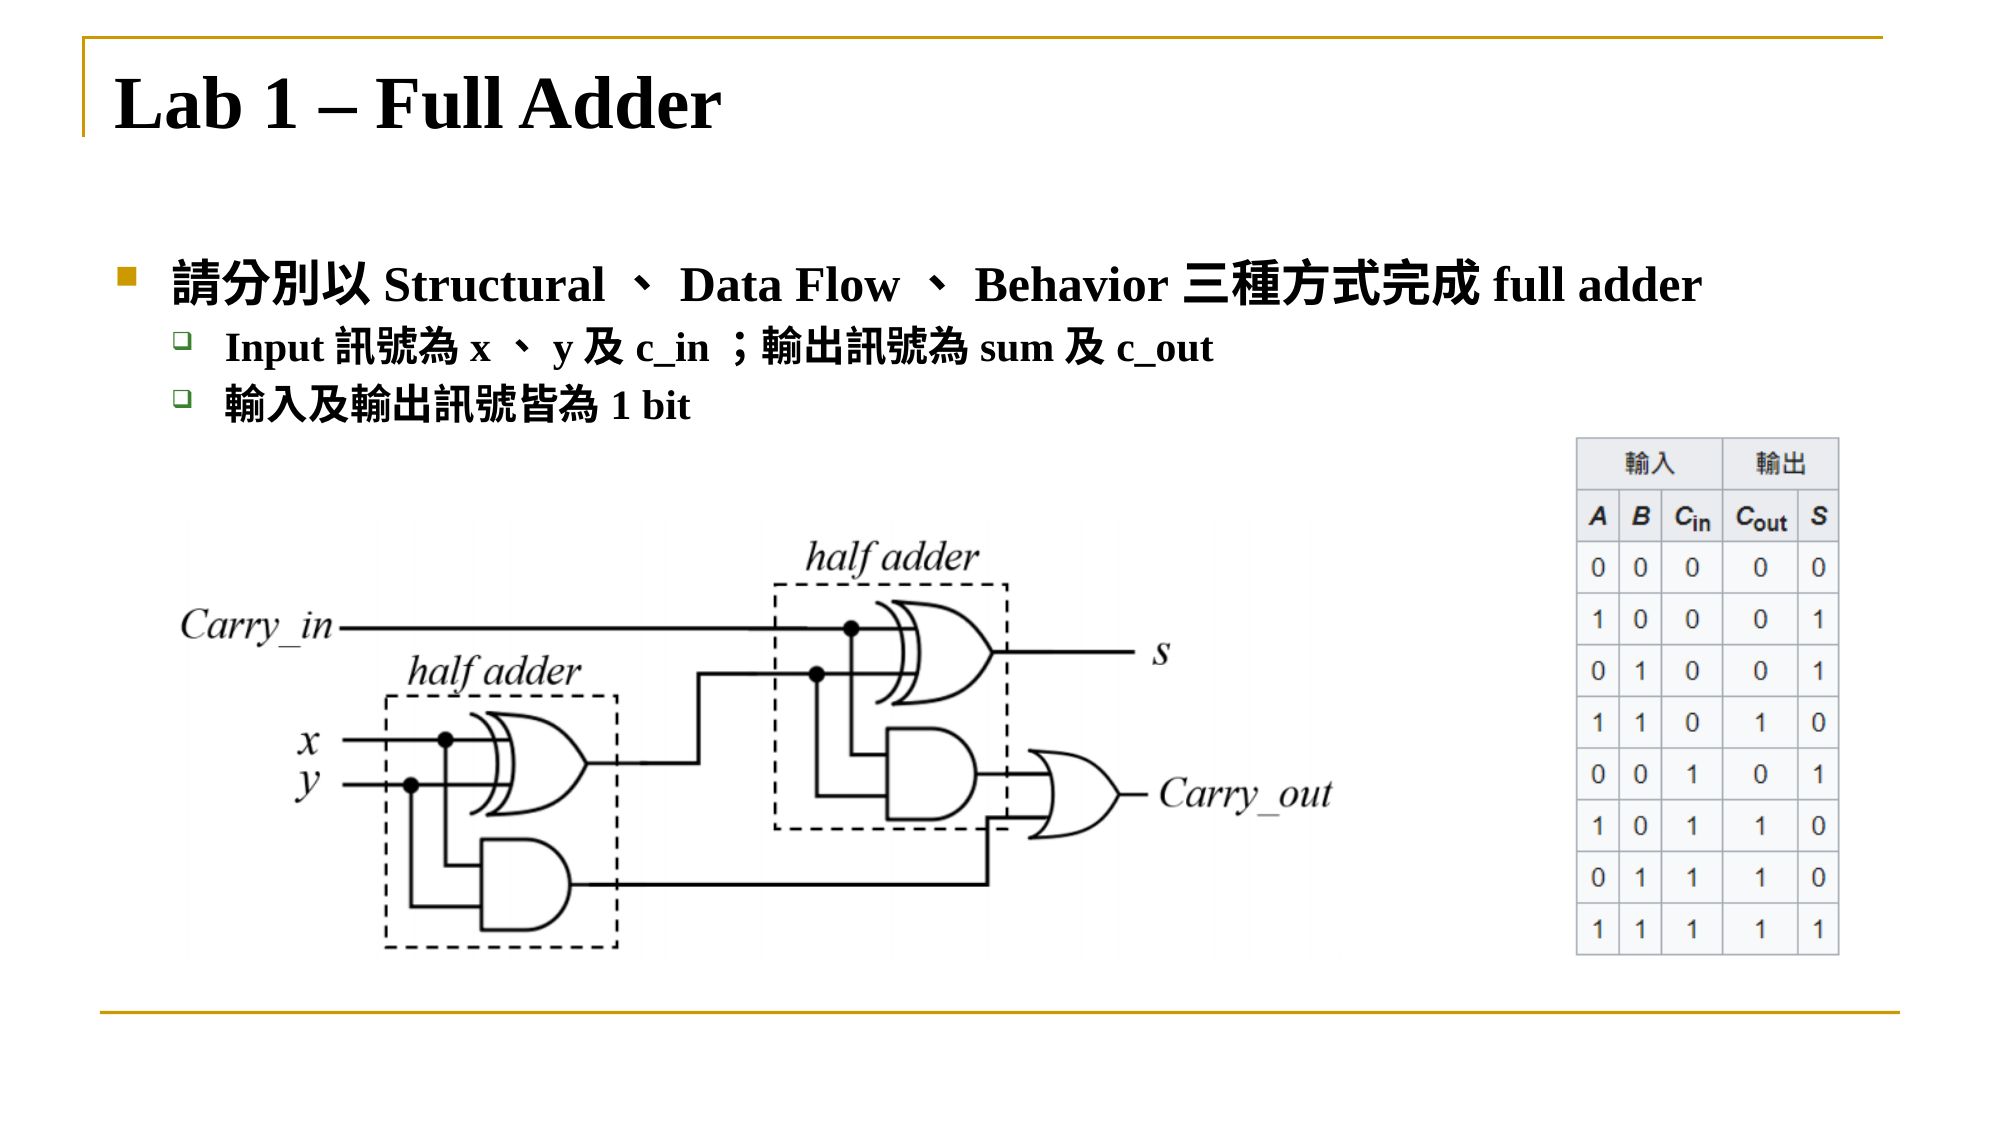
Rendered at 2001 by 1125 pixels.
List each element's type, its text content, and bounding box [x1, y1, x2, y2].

title Lab 1 – Full Adder [99, 45, 1961, 243]
picture [1559, 425, 1857, 963]
picture [132, 476, 1363, 963]
list 請分別以Structural、Data Flow、Behavior三種方式完成full adder Input訊號為x、y及c_in；輸出訊號為sum及c_out 輸入及輸出訊號皆為1 bit [99, 243, 1961, 993]
